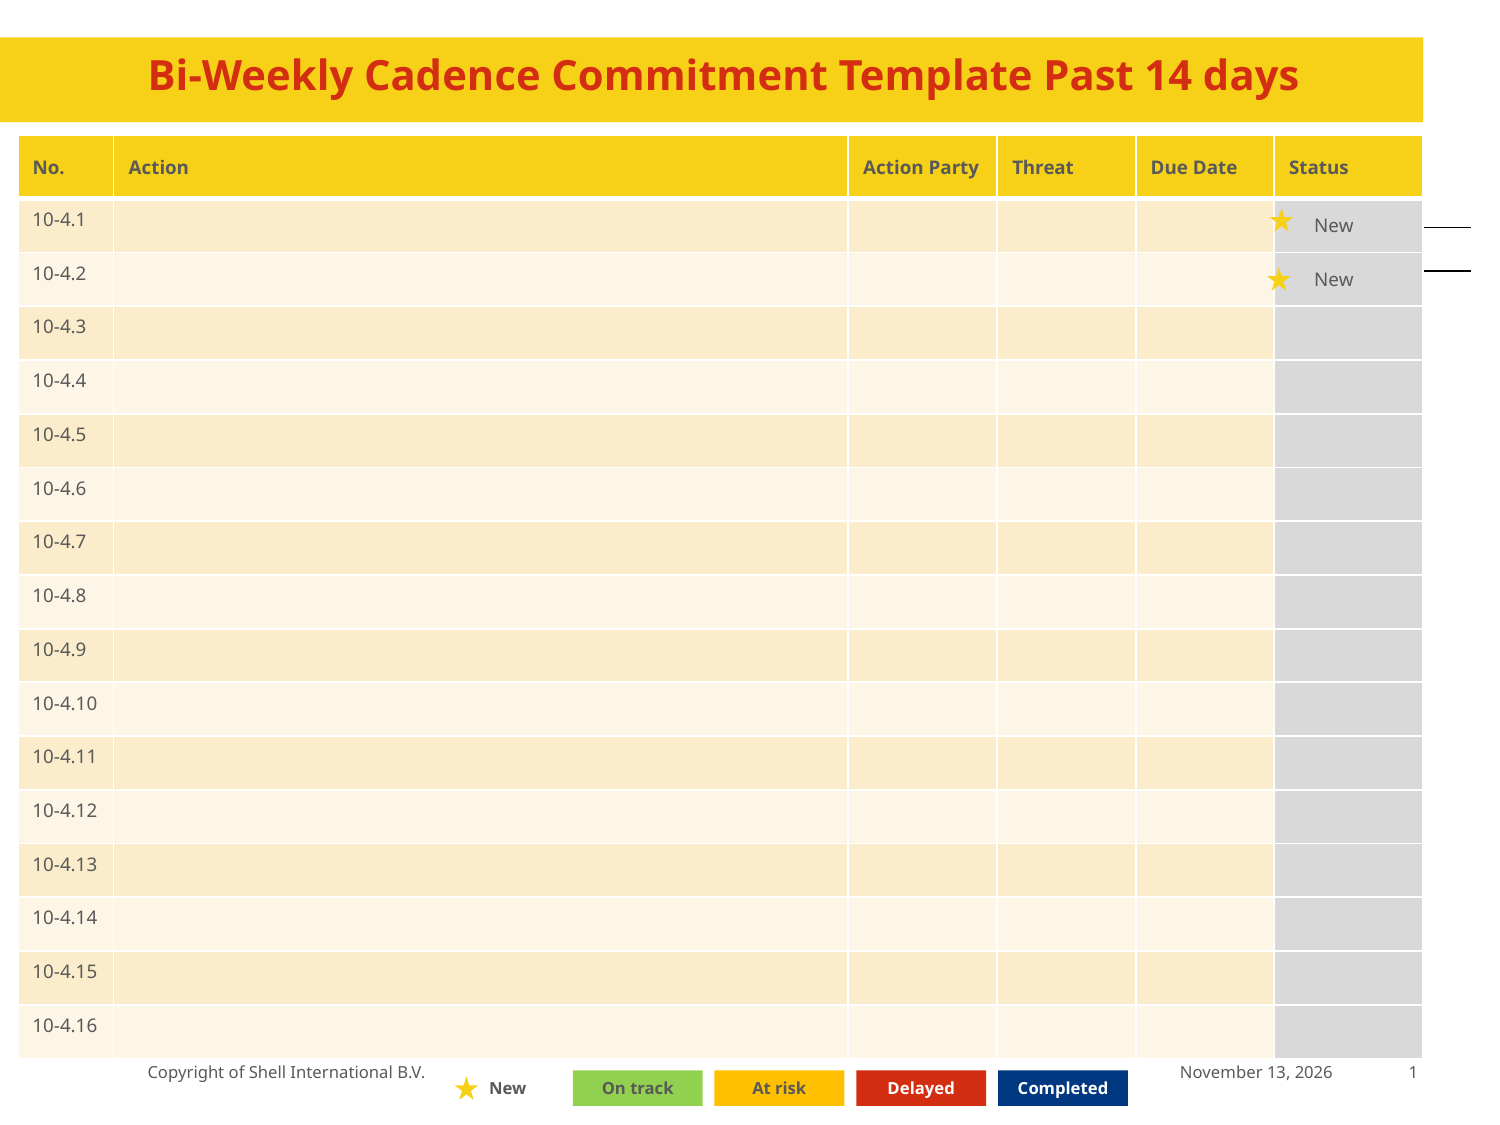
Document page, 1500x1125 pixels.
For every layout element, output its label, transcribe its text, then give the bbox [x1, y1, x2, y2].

table_cell [1137, 791, 1273, 843]
table_cell [849, 576, 996, 628]
table_cell [998, 307, 1135, 359]
table_cell [998, 415, 1135, 467]
table_cell [1275, 576, 1422, 628]
table_cell [998, 630, 1135, 681]
table_cell [1137, 361, 1273, 413]
table_cell 10-4.10 [19, 683, 113, 735]
table_cell [998, 898, 1135, 950]
table_cell [114, 415, 847, 467]
table_cell [114, 791, 847, 843]
table_cell [998, 791, 1135, 843]
table_cell [1275, 683, 1422, 735]
table_cell 10-4.6 [19, 468, 113, 520]
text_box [442, 1070, 1129, 1107]
table_cell [114, 952, 847, 1004]
table_cell 10-4.2 [19, 253, 113, 305]
table_cell New [1275, 253, 1422, 305]
table_cell [1275, 952, 1422, 1004]
table_cell [1137, 253, 1273, 305]
table_header Status [1275, 136, 1422, 196]
table_cell [1137, 468, 1273, 520]
table_cell [849, 307, 996, 359]
table_header Threat [998, 136, 1135, 196]
table_cell [849, 844, 996, 896]
table_cell [114, 630, 847, 681]
table_cell [849, 415, 996, 467]
table_cell [1275, 522, 1422, 574]
table_cell [1137, 952, 1273, 1004]
table_cell [114, 844, 847, 896]
table_cell [114, 522, 847, 574]
table_cell 10-4.13 [19, 844, 113, 896]
table_cell 10-4.14 [19, 898, 113, 950]
table_cell [849, 683, 996, 735]
table_cell [114, 1006, 847, 1058]
table_cell 10-4.7 [19, 522, 113, 574]
table_cell [998, 844, 1135, 896]
table_cell [114, 576, 847, 628]
table_cell [998, 1006, 1135, 1058]
table_cell [998, 576, 1135, 628]
table_cell [849, 522, 996, 574]
table_cell 10-4.15 [19, 952, 113, 1004]
table_cell 10-4.3 [19, 307, 113, 359]
table_cell [849, 952, 996, 1004]
table_cell [1275, 898, 1422, 950]
table_cell 10-4.8 [19, 576, 113, 628]
table_header Action Party [849, 136, 996, 196]
table_cell [1275, 844, 1422, 896]
table_cell 10-4.5 [19, 415, 113, 467]
table_cell [114, 737, 847, 789]
table_cell [998, 522, 1135, 574]
table_cell [998, 253, 1135, 305]
table_cell [1137, 576, 1273, 628]
table_cell [1137, 1006, 1273, 1058]
table_cell [1137, 201, 1273, 252]
table_cell [849, 898, 996, 950]
table_cell [1137, 737, 1273, 789]
table_cell [1137, 307, 1273, 359]
table_cell [1275, 307, 1422, 359]
table_cell [1275, 630, 1422, 681]
table_cell [1275, 737, 1422, 789]
table_cell [1137, 898, 1273, 950]
table_cell [1275, 468, 1422, 520]
table_cell 10-4.12 [19, 791, 113, 843]
table_cell [998, 683, 1135, 735]
table_cell [998, 468, 1135, 520]
table_cell [1275, 1006, 1422, 1058]
table_cell [114, 361, 847, 413]
table_cell 10-4.4 [19, 361, 113, 413]
table_cell [849, 361, 996, 413]
table_cell 10-4.16 [19, 1006, 113, 1058]
table_header No. [19, 136, 113, 196]
table_cell [114, 253, 847, 305]
table_cell 10-4.9 [19, 630, 113, 681]
title Bi-Weekly Cadence Commitment Template Past 14 days [147, 48, 1412, 118]
table_cell [998, 952, 1135, 1004]
text_box [1267, 205, 1296, 234]
table_cell [849, 791, 996, 843]
table_cell [849, 737, 996, 789]
table_cell 10-4.1 [19, 201, 113, 252]
table_cell [849, 630, 996, 681]
table_cell [1137, 683, 1273, 735]
table_cell [114, 468, 847, 520]
text_box [1265, 265, 1293, 293]
table_cell [114, 307, 847, 359]
table_header Due Date [1137, 136, 1273, 196]
table_cell [1137, 415, 1273, 467]
table_cell [998, 737, 1135, 789]
table_cell [849, 201, 996, 252]
table_cell 10-4.11 [19, 737, 113, 789]
table_cell [1137, 844, 1273, 896]
table_header Action [114, 136, 847, 196]
table_cell [998, 201, 1135, 252]
table_cell [1275, 361, 1422, 413]
table_cell [114, 201, 847, 252]
table_cell [849, 468, 996, 520]
table_cell [114, 683, 847, 735]
table_cell [849, 253, 996, 305]
table_cell [1275, 791, 1422, 843]
table_cell [1275, 415, 1422, 467]
table_cell New [1275, 201, 1422, 252]
table_cell [114, 898, 847, 950]
table_cell [849, 1006, 996, 1058]
table_cell [1137, 522, 1273, 574]
table_cell [1137, 630, 1273, 681]
table_cell [998, 361, 1135, 413]
